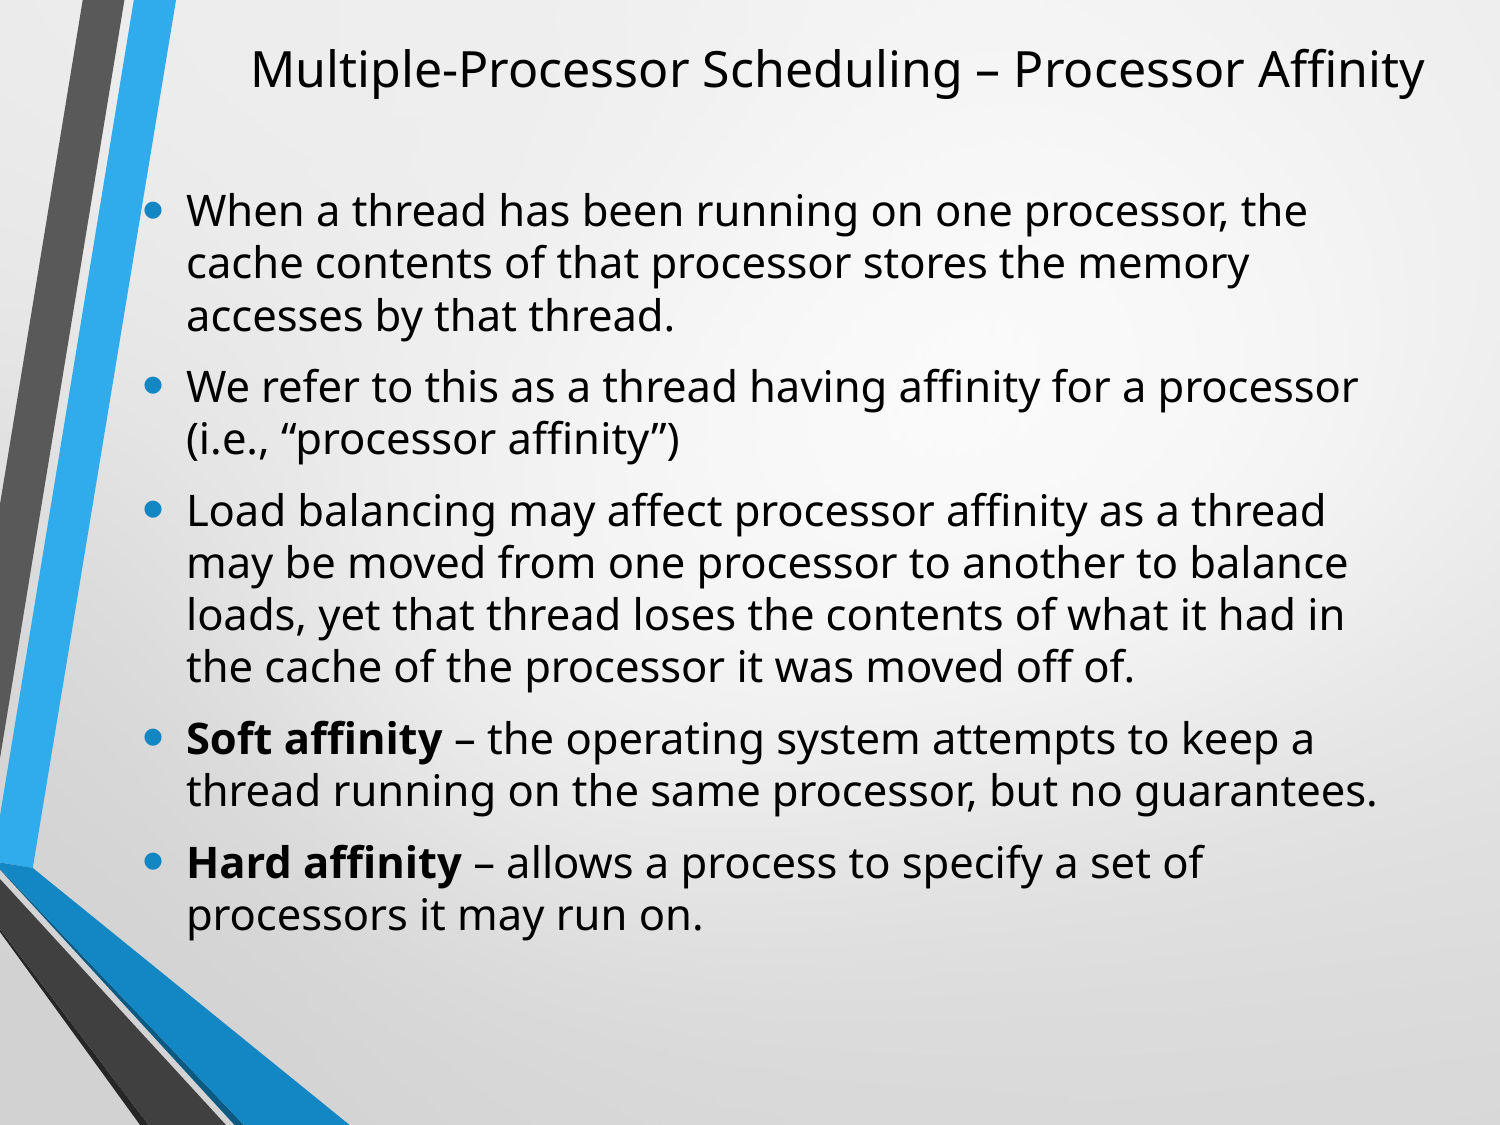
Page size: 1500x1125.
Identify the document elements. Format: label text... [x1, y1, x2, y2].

list When a thread has been running on one processor, the cache contents of that processor stores the memory accesses by that thread. We refer to this as a thread having affinity for a processor (i.e., “processor affinity”) Load balancing may affect processor affinity as a thread may be moved from one processor to another to balance loads, yet that thread loses the contents of what it had in the cache of the processor it was moved off of. Soft affinity – the operating system attempts to keep a thread running on the same processor, but no guarantees. Hard affinity – allows a process to specify a set of processors it may run on. [127, 175, 1401, 965]
title Multiple-Processor Scheduling – Processor Affinity [161, 23, 1500, 112]
